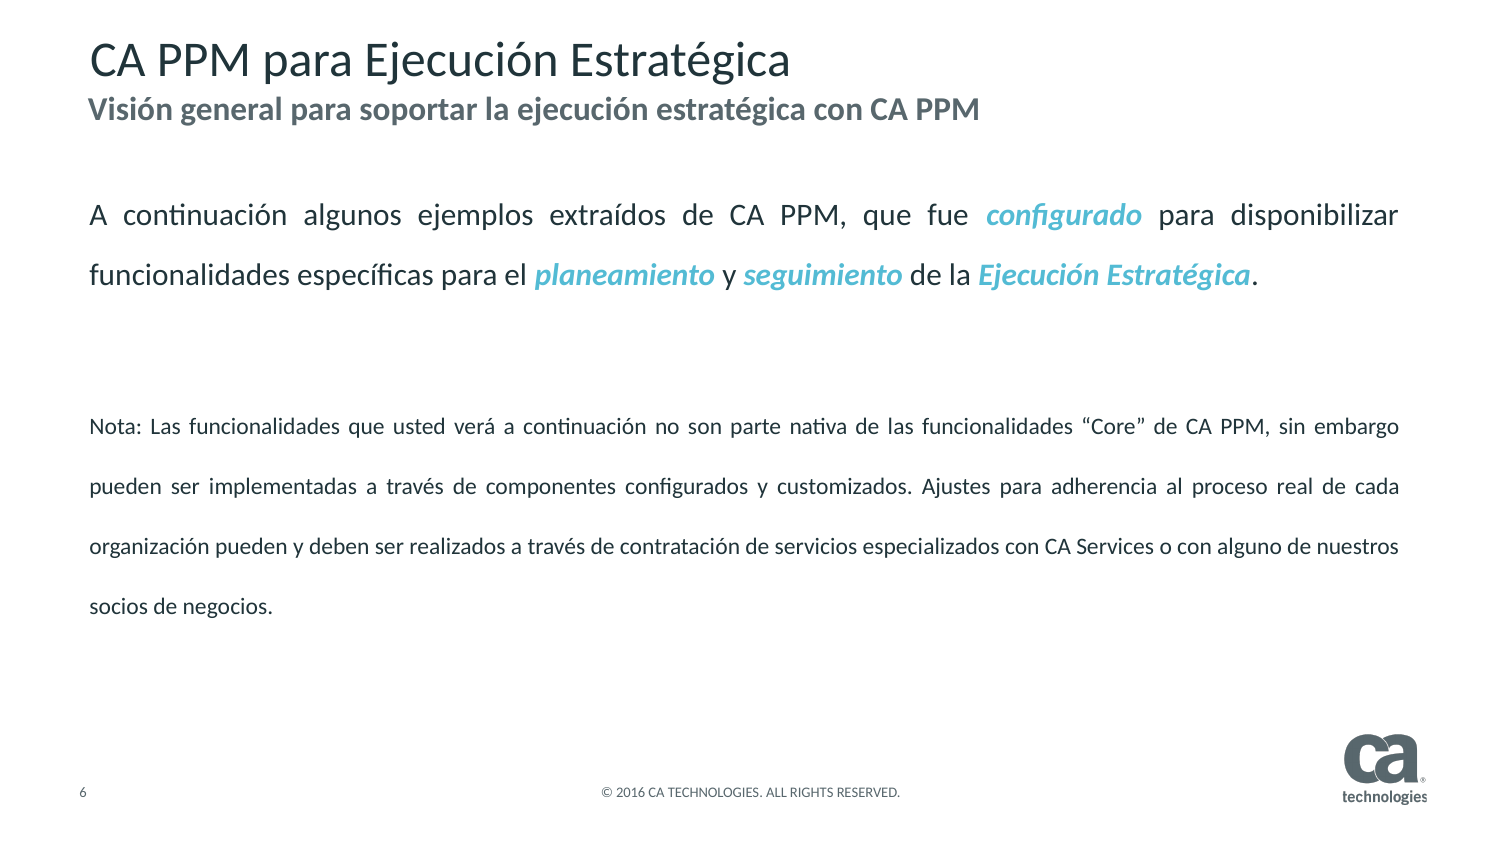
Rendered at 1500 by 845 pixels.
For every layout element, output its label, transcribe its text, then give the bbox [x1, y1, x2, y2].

list Visión general para soportar la ejecución estratégica con CA PPM [72, 84, 1415, 132]
list A continuación algunos ejemplos extraídos de CA PPM, que fue configurado para disponibilizar funcionalidades específicas para el planeamiento y seguimiento de la Ejecución Estratégica. Nota: Las funcionalidades que usted verá a continuación no son parte nativa de las funcionalidades “Core” de CA PPM, sin embargo pueden ser implementadas a través de componentes configurados y customizados. Ajustes para adherencia al proceso real de cada organización pueden y deben ser realizados a través de contratación de servicios especializados con CA Services o con alguno de nuestros socios de negocios. [74, 164, 1415, 703]
title CA PPM para Ejecución Estratégica [75, 25, 1425, 94]
